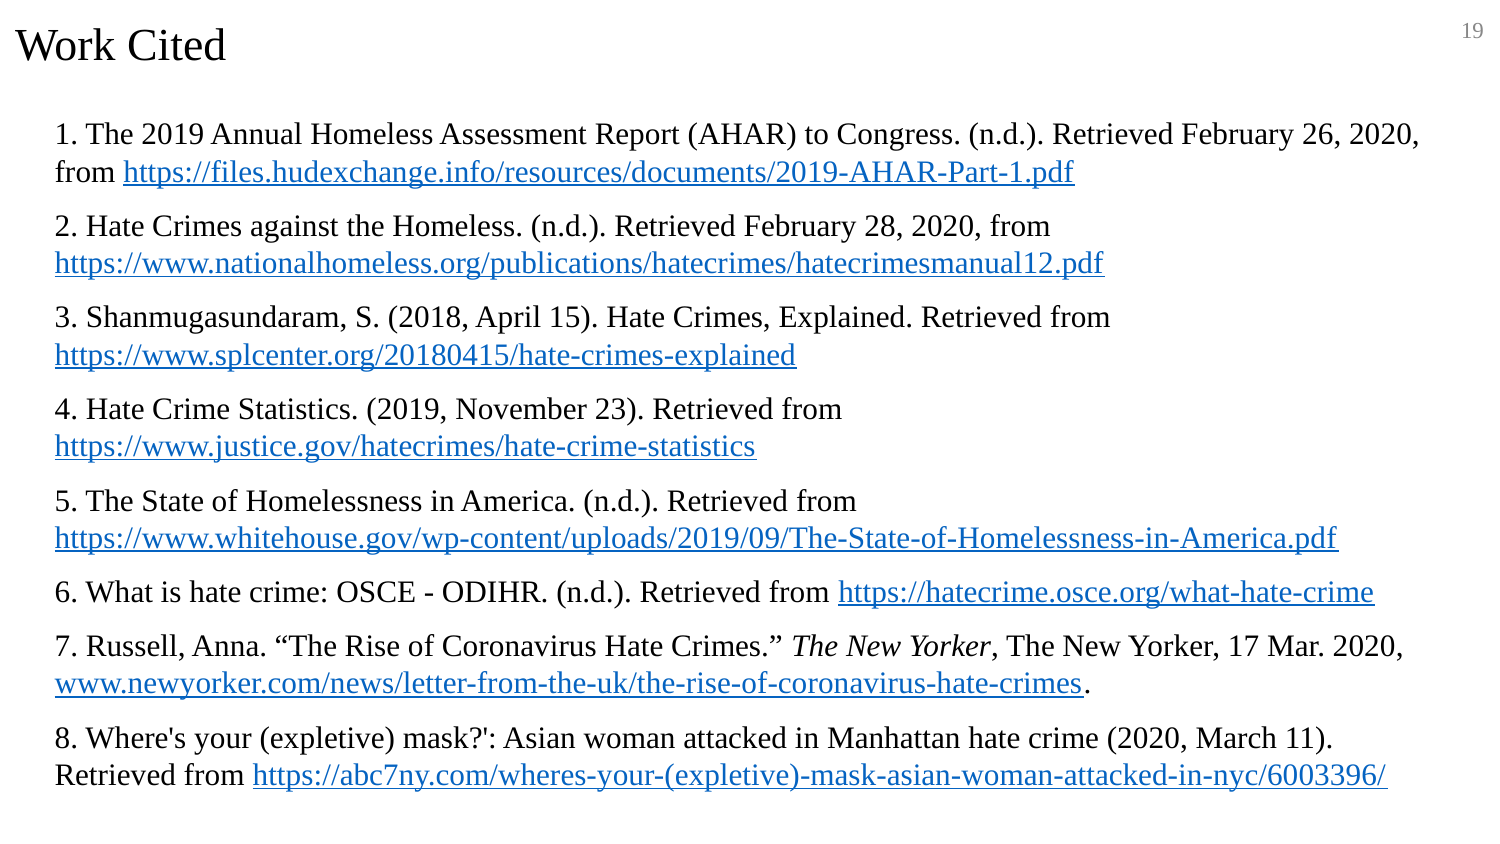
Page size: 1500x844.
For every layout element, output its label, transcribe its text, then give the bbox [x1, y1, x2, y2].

text_box 1. The 2019 Annual Homeless Assessment Report (AHAR) to Congress. (n.d.). Retrieved February 26, 2020, from https://files.hudexchange.info/resources/documents/2019-AHAR-Part-1.pdf 2. Hate Crimes against the Homeless. (n.d.). Retrieved February 28, 2020, from https://www.nationalhomeless.org/publications/hatecrimes/hatecrimesmanual12.pdf 3. Shanmugasundaram, S. (2018, April 15). Hate Crimes, Explained. Retrieved from https://www.splcenter.org/20180415/hate-crimes-explained 4. Hate Crime Statistics. (2019, November 23). Retrieved from https://www.justice.gov/hatecrimes/hate-crime-statistics 5. The State of Homelessness in America. (n.d.). Retrieved from https://www.whitehouse.gov/wp-content/uploads/2019/09/The-State-of-Homelessness-in-America.pdf 6. What is hate crime: OSCE - ODIHR. (n.d.). Retrieved from https://hatecrime.osce.org/what-hate-crime 7. Russell, Anna. “The Rise of Coronavirus Hate Crimes.” The New Yorker, The New Yorker, 17 Mar. 2020, www.newyorker.com/news/letter-from-the-uk/the-rise-of-coronavirus-hate-crimes. 8. Where's your (expletive) mask?': Asian woman attacked in Manhattan hate crime (2020, March 11). Retrieved from https://abc7ny.com/wheres-your-(expletive)-mask-asian-woman-attacked-in-nyc/6003396/ [39, 106, 1458, 844]
slide_number 19 [1440, 7, 1496, 52]
text_box Work Cited [0, 0, 293, 61]
